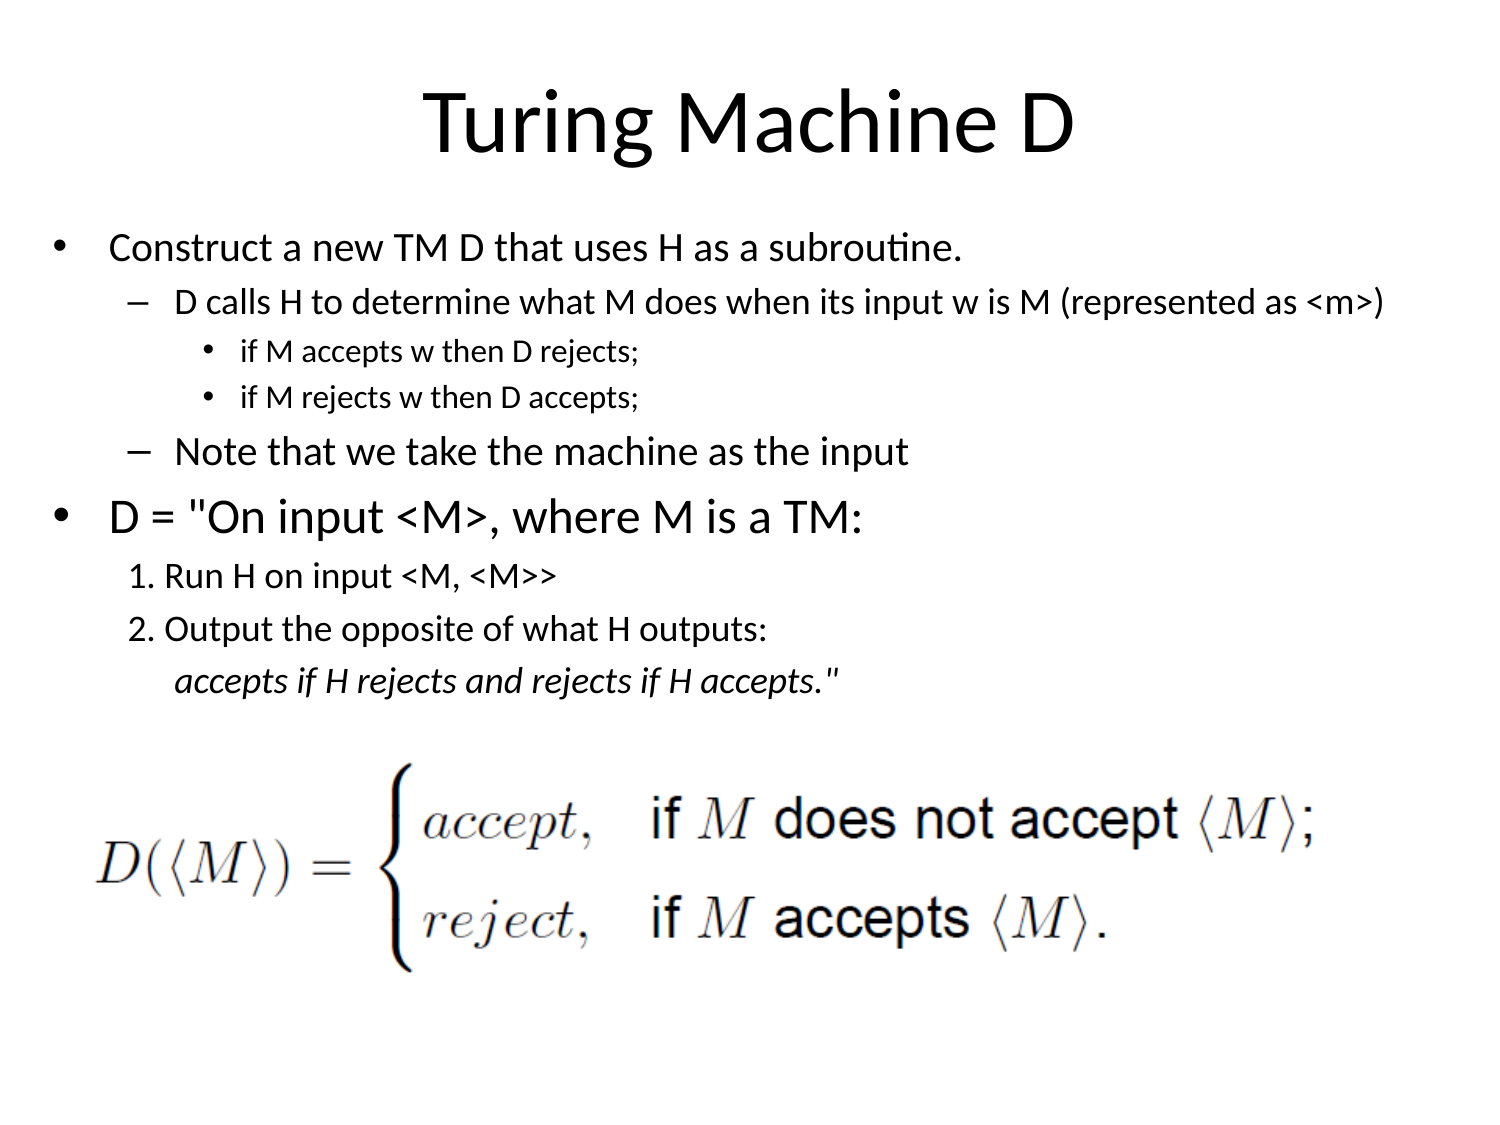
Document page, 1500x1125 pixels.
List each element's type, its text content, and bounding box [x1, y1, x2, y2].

picture [74, 749, 1344, 993]
list Construct a new TM D that uses H as a subroutine. D calls H to determine what M does when its input w is M (represented as <m>) if M accepts w then D rejects; if M rejects w then D accepts; Note that we take the machine as the input D = "On input <M>, where M is a TM: 1. Run H on input <M, <M>> 2. Output the opposite of what H outputs: accepts if H rejects and rejects if H accepts." [37, 212, 1450, 1005]
title Turing Machine D [75, 45, 1425, 188]
